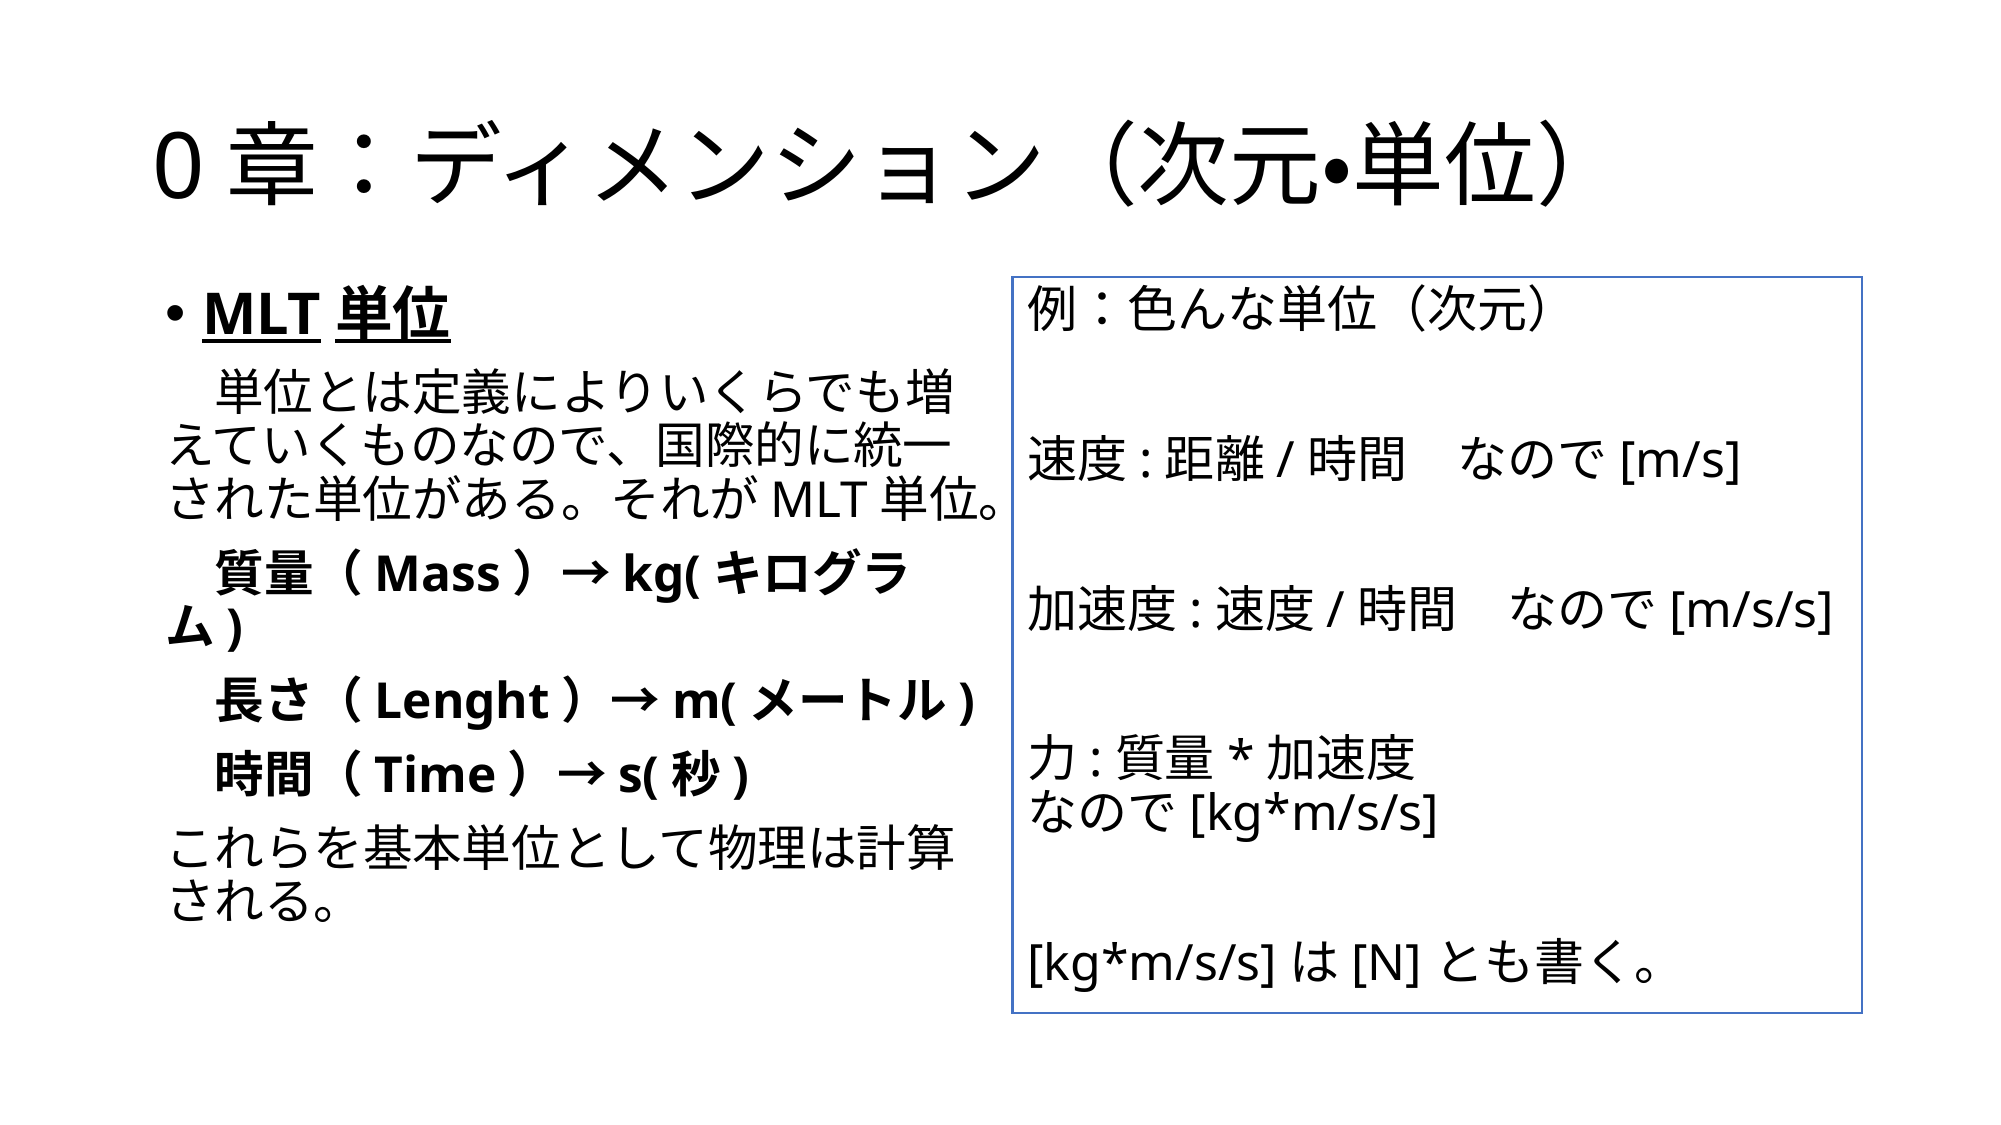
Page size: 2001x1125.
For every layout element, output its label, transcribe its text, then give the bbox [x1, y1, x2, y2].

list MLT単位 単位とは定義によりいくらでも増えていくものなので、国際的に統一された単位がある。それがMLT単位。 質量（Mass）→kg(キログラム) 長さ（Lenght）→m(メートル) 時間（Time）→s(秒) これらを基本単位として物理は計算される。 [150, 277, 1000, 992]
title 0章：ディメンション（次元・単位） [137, 59, 1863, 278]
text_box 例：色んな単位（次元） 速度:距離/時間 なので[m/s] 加速度:速度/時間 なので[m/s/s] 力:質量*加速度 なので[kg*m/s/s] [kg*m/s/s]は[N]とも書く。 [1011, 276, 1863, 1014]
